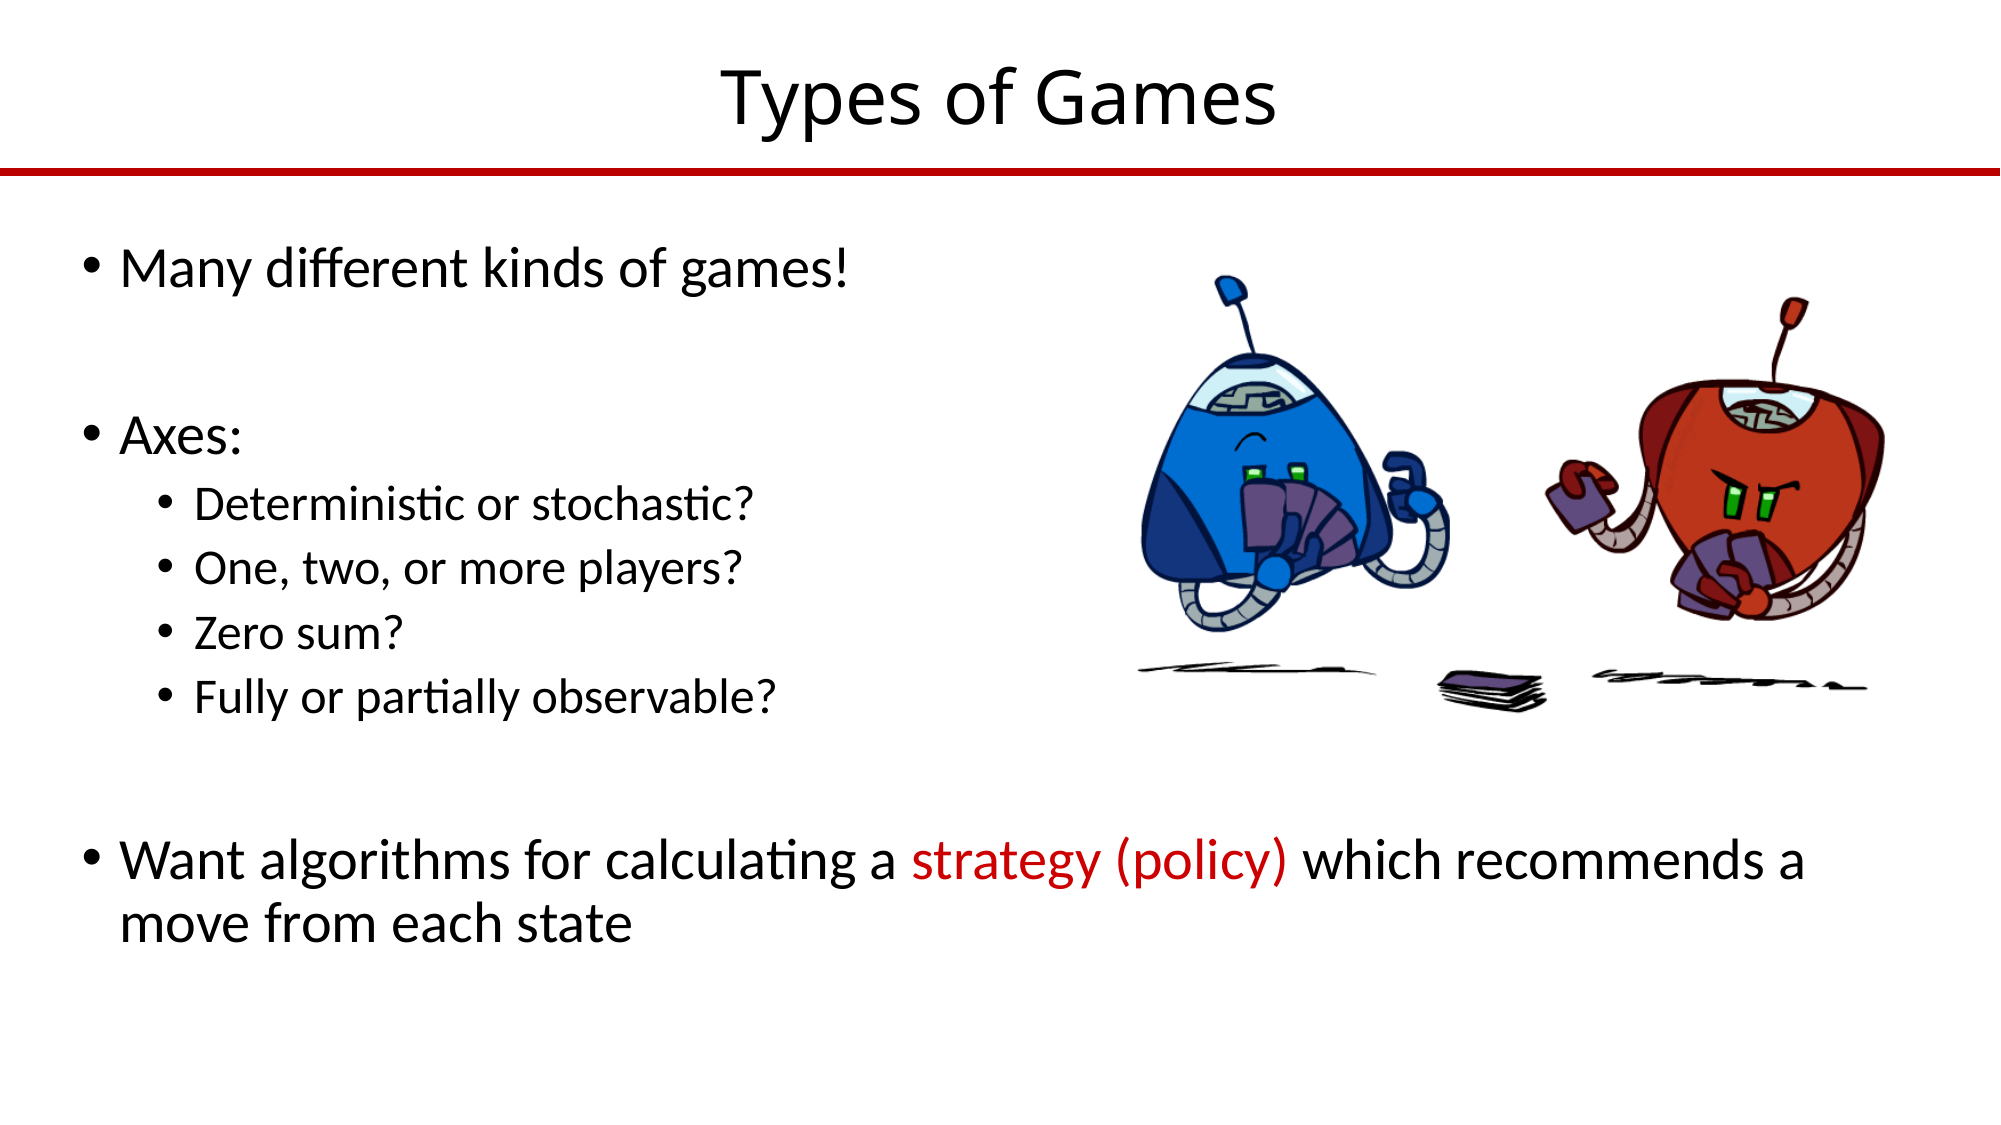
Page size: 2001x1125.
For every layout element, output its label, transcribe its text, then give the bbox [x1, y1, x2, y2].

list Many different kinds of games! Axes: Deterministic or stochastic? One, two, or more players? Zero sum? Fully or partially observable? Want algorithms for calculating a strategy (policy) which recommends a move from each state [66, 229, 1934, 1005]
title Types of Games [137, 50, 1863, 150]
picture [1080, 253, 1926, 726]
